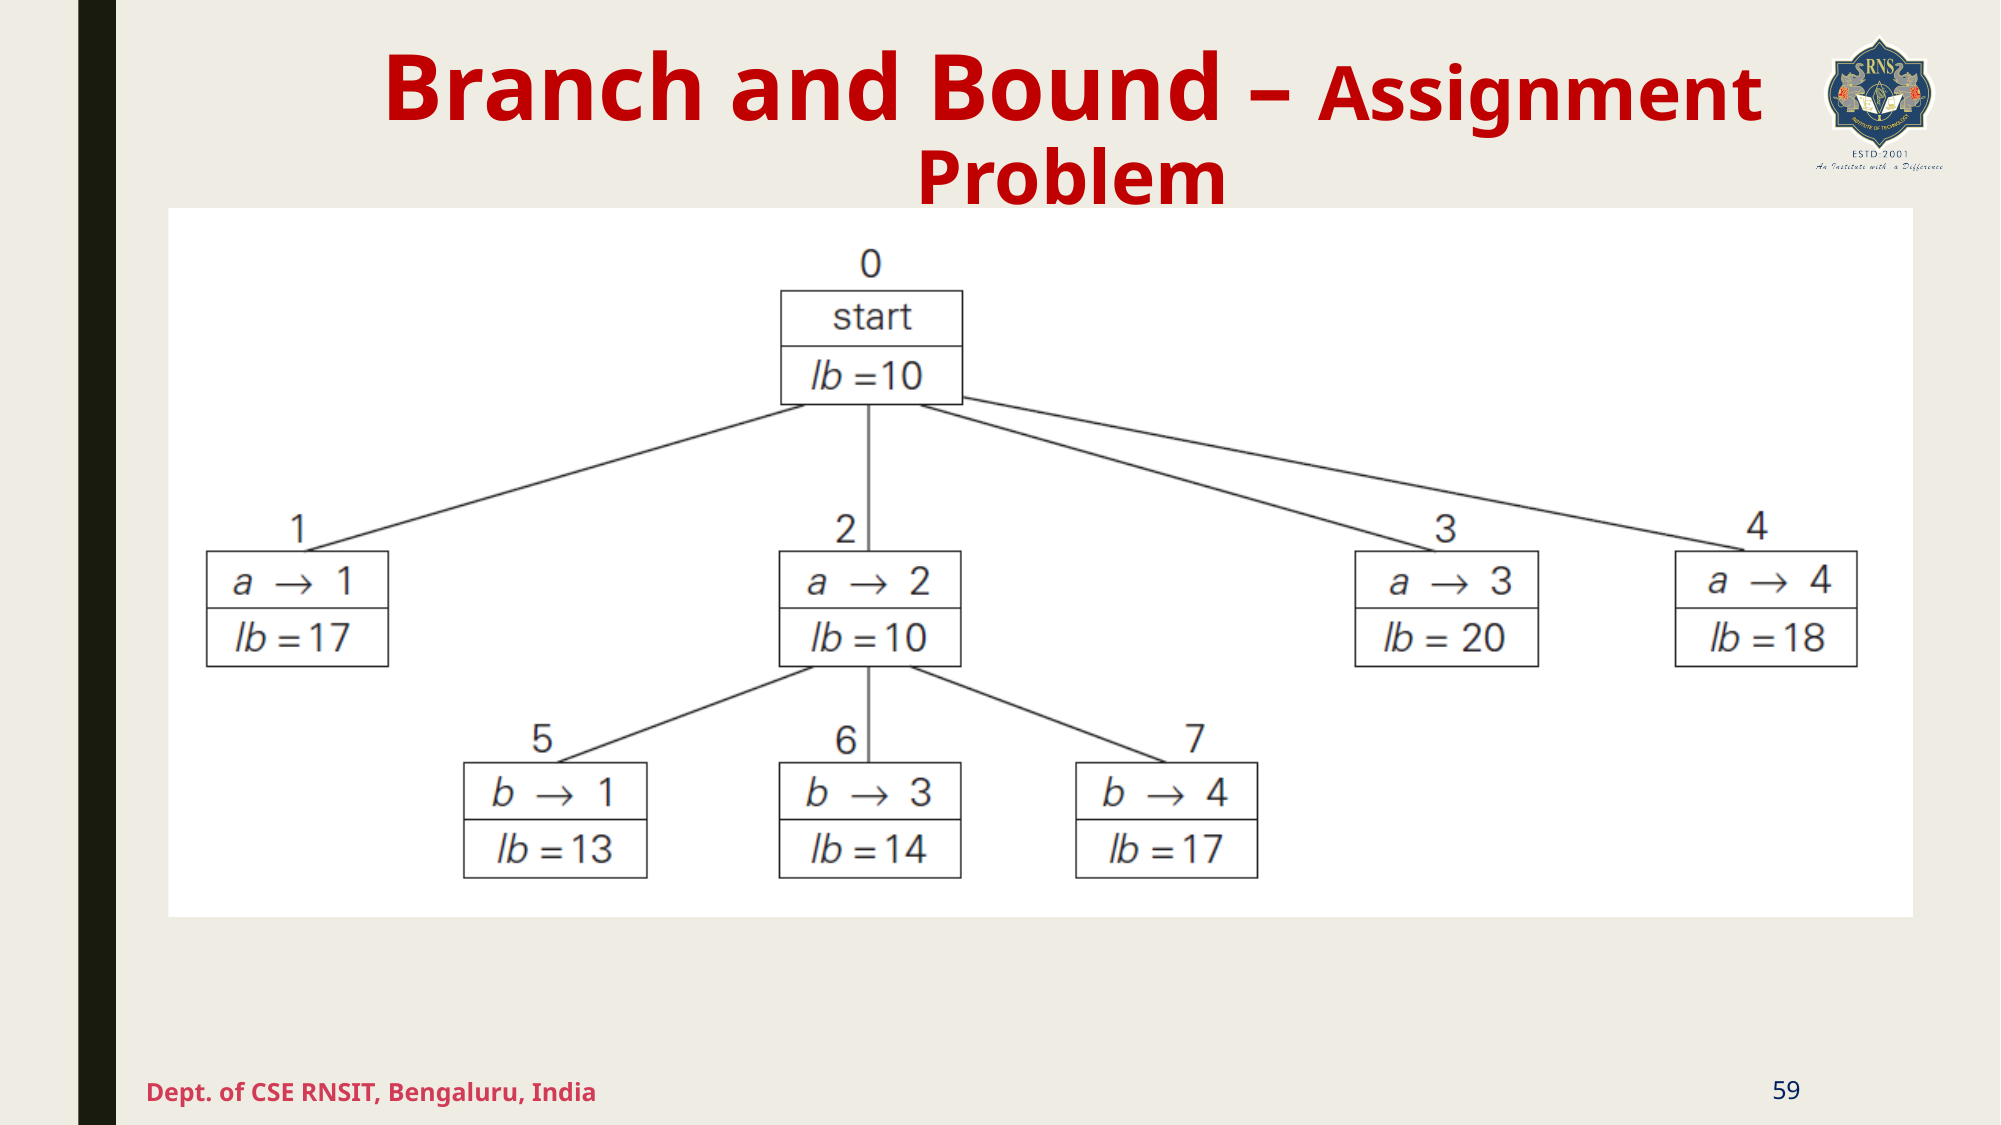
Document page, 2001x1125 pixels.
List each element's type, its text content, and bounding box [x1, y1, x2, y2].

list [168, 208, 1913, 917]
footer Dept. of CSE RNSIT, Bengaluru, India [130, 1057, 1162, 1125]
picture [1816, 167, 1944, 172]
title Branch and Bound – Assignment Problem [202, 34, 1944, 167]
slide_number 59 [1553, 1058, 1816, 1125]
